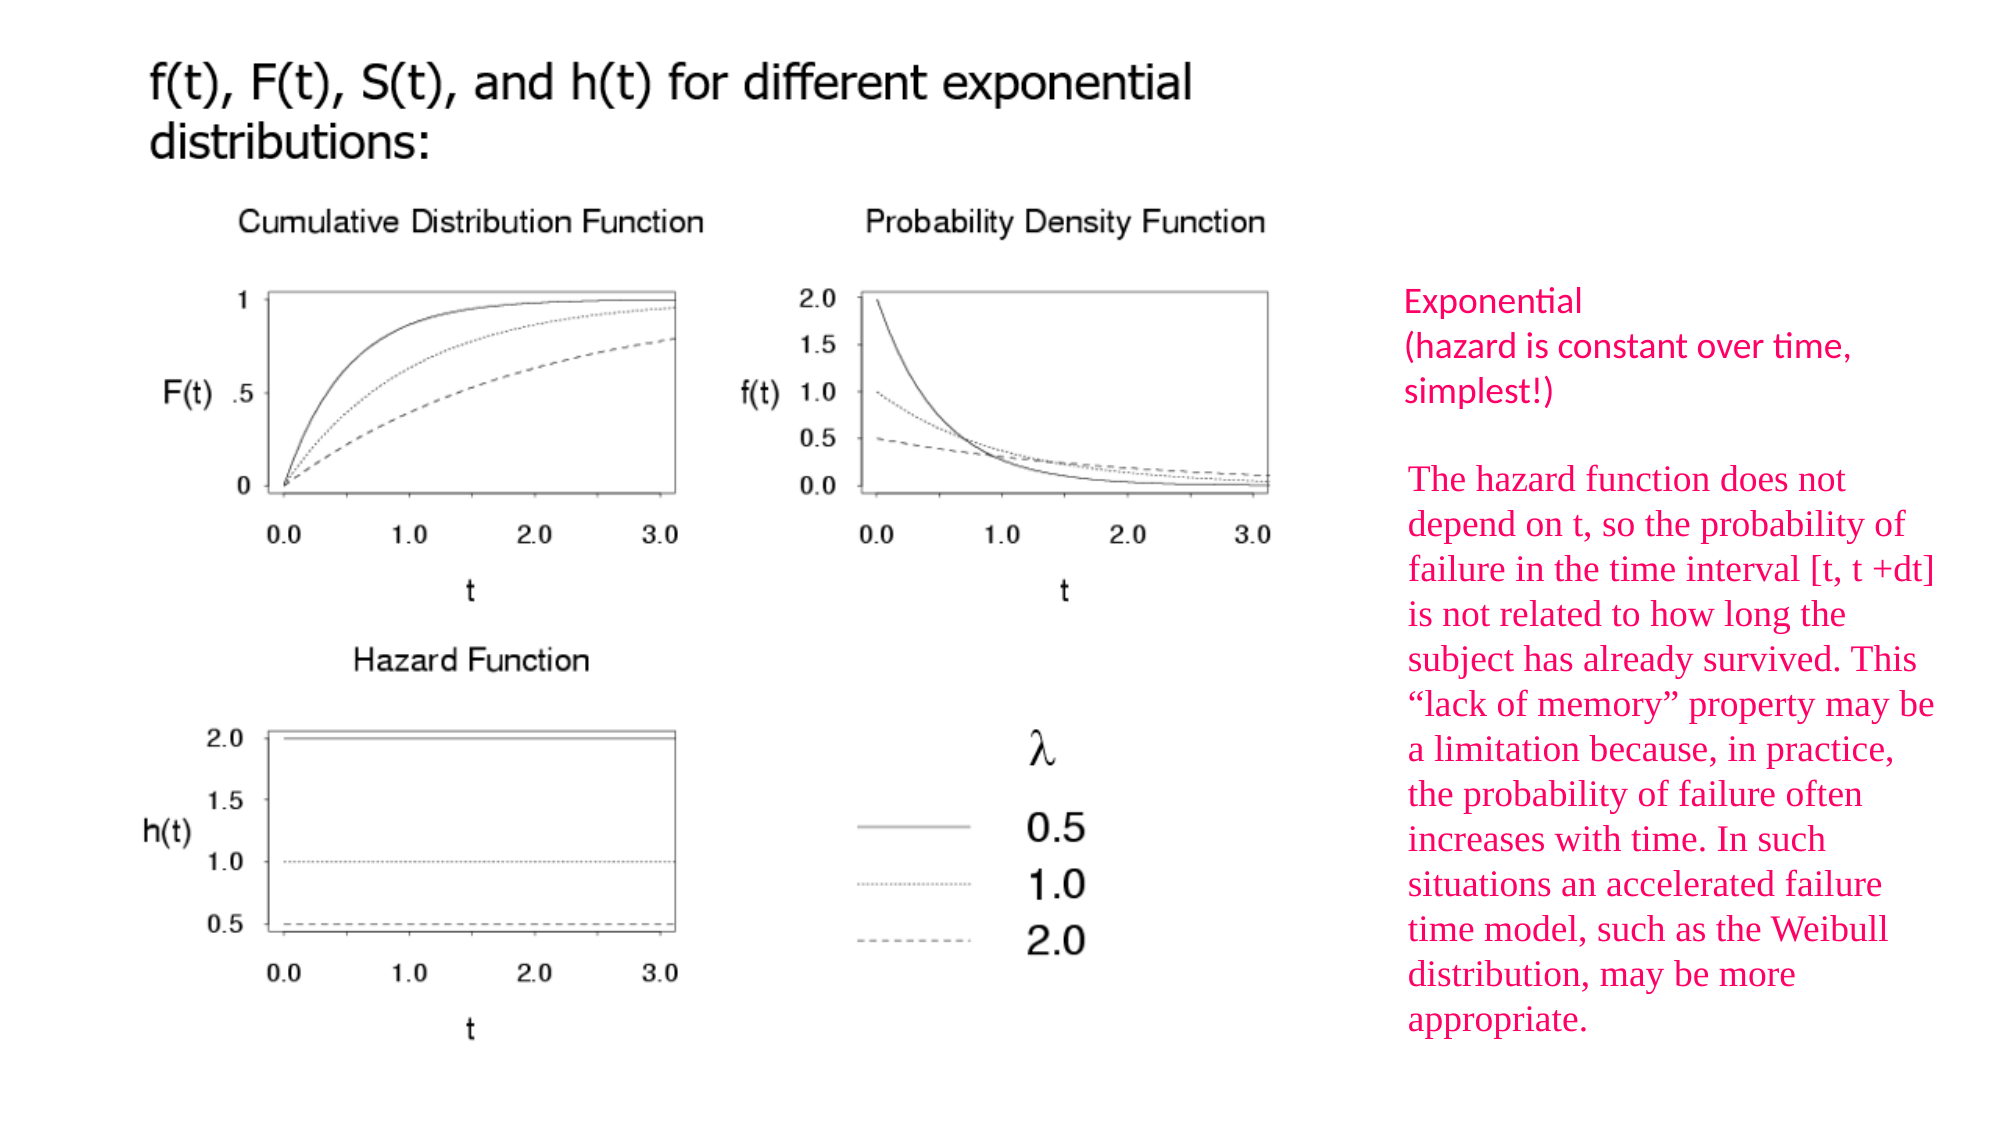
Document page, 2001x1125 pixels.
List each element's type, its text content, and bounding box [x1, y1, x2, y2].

picture [90, 34, 1372, 1072]
text_box Exponential (hazard is constant over time, simplest!) [1389, 268, 1892, 418]
text_box The hazard function does not depend on t, so the probability of failure in the time interval [t, t +dt] is not related to how long the subject has already survived. This “lack of memory” property may be a limitation because, in practice, the probability of failure often increases with time. In such situations an accelerated failure time model, such as the Weibull distribution, may be more appropriate. [1393, 446, 1955, 1047]
